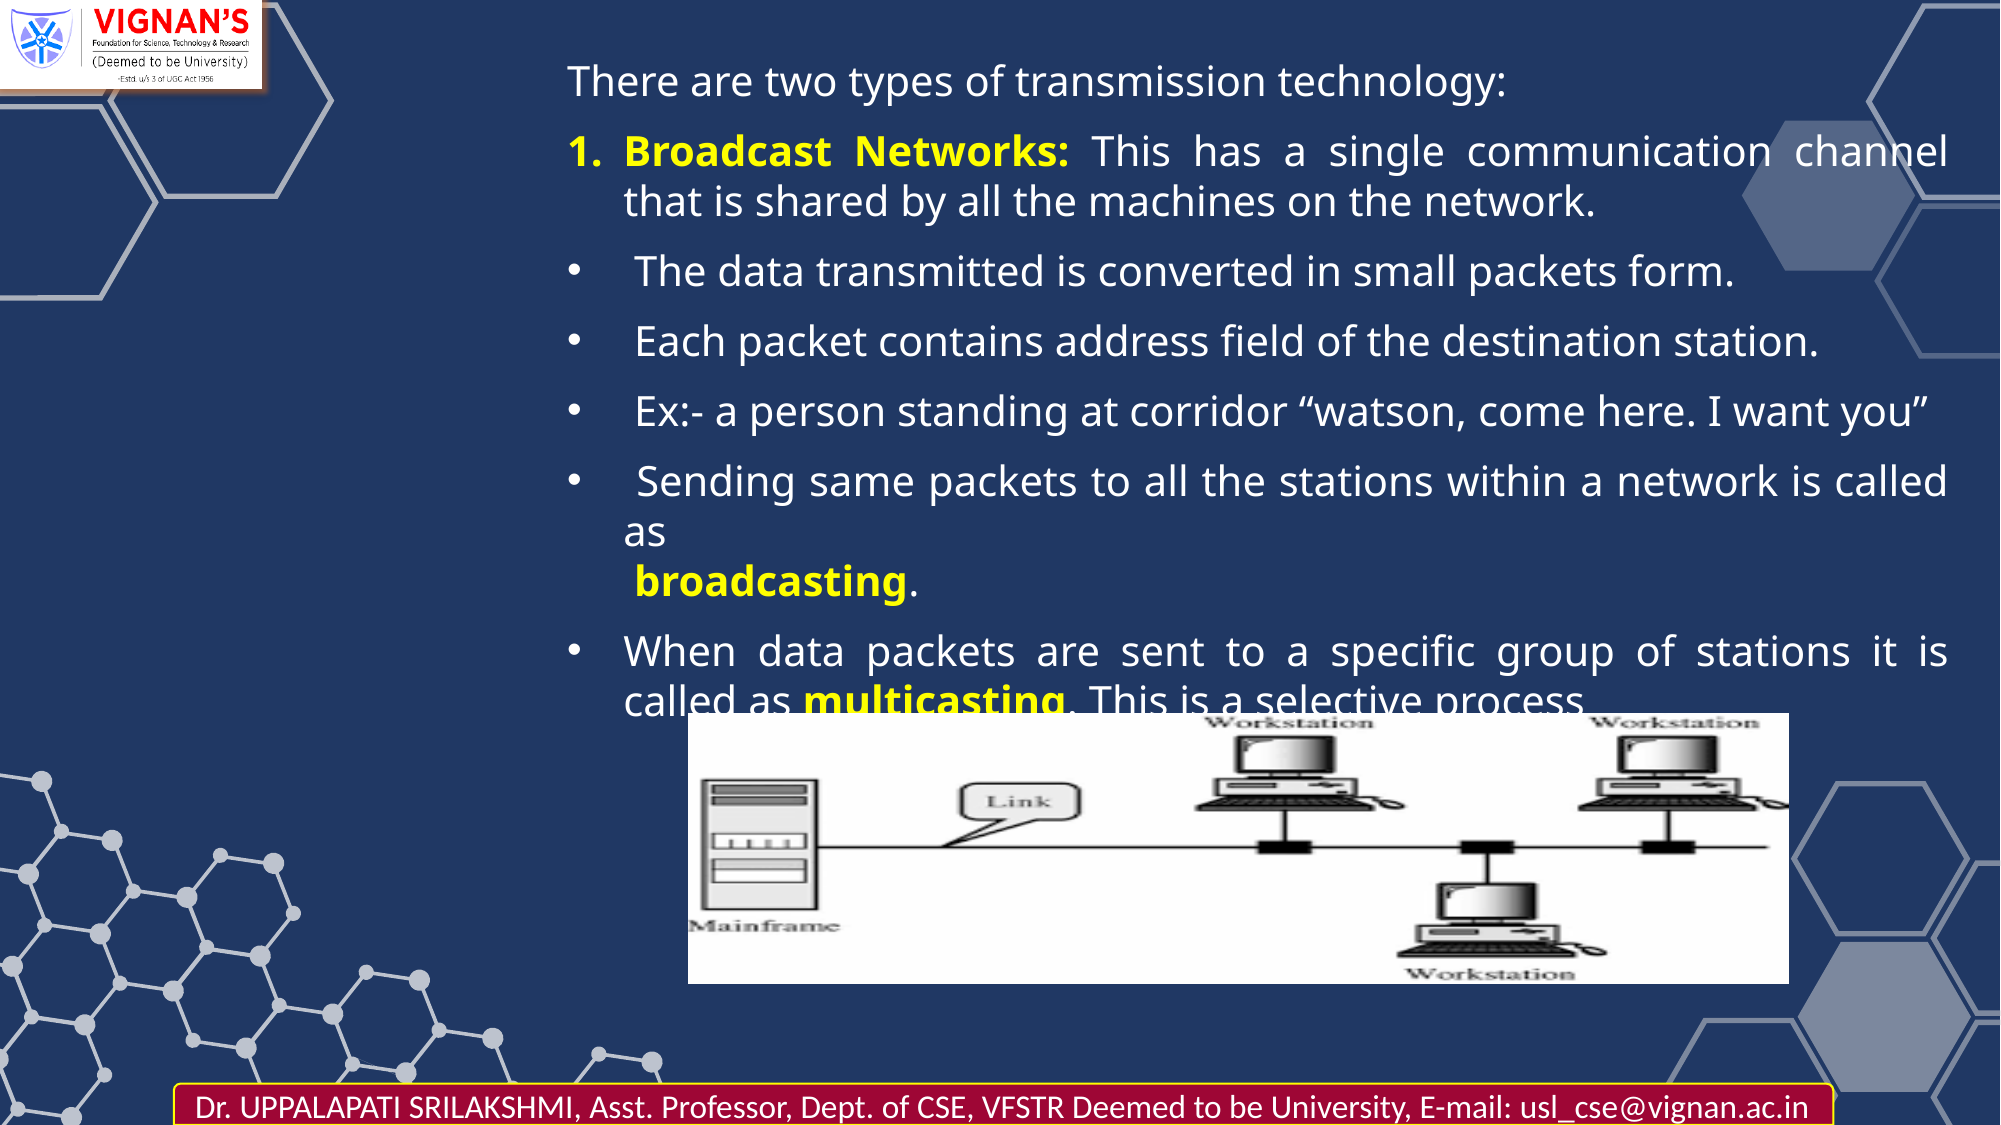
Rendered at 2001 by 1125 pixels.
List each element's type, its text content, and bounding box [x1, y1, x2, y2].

picture [688, 713, 1789, 985]
text_box There are two types of transmission technology: Broadcast Networks: This has a single communication channel that is shared by all the machines on the network. The data transmitted is converted in small packets form. Each packet contains address field of the destination station. Ex:- a person standing at corridor “watson, come here. I want you” Sending same packets to all the stations within a network is called as broadcasting. When data packets are sent to a specific group of stations it is called as multicasting. This is a selective process [552, 47, 1965, 732]
picture [0, 0, 262, 89]
text_box Dr. UPPALAPATI SRILAKSHMI, Asst. Professor, Dept. of CSE, VFSTR Deemed to be University, E-mail: usl_cse@vignan.ac.in [172, 1082, 1835, 1125]
